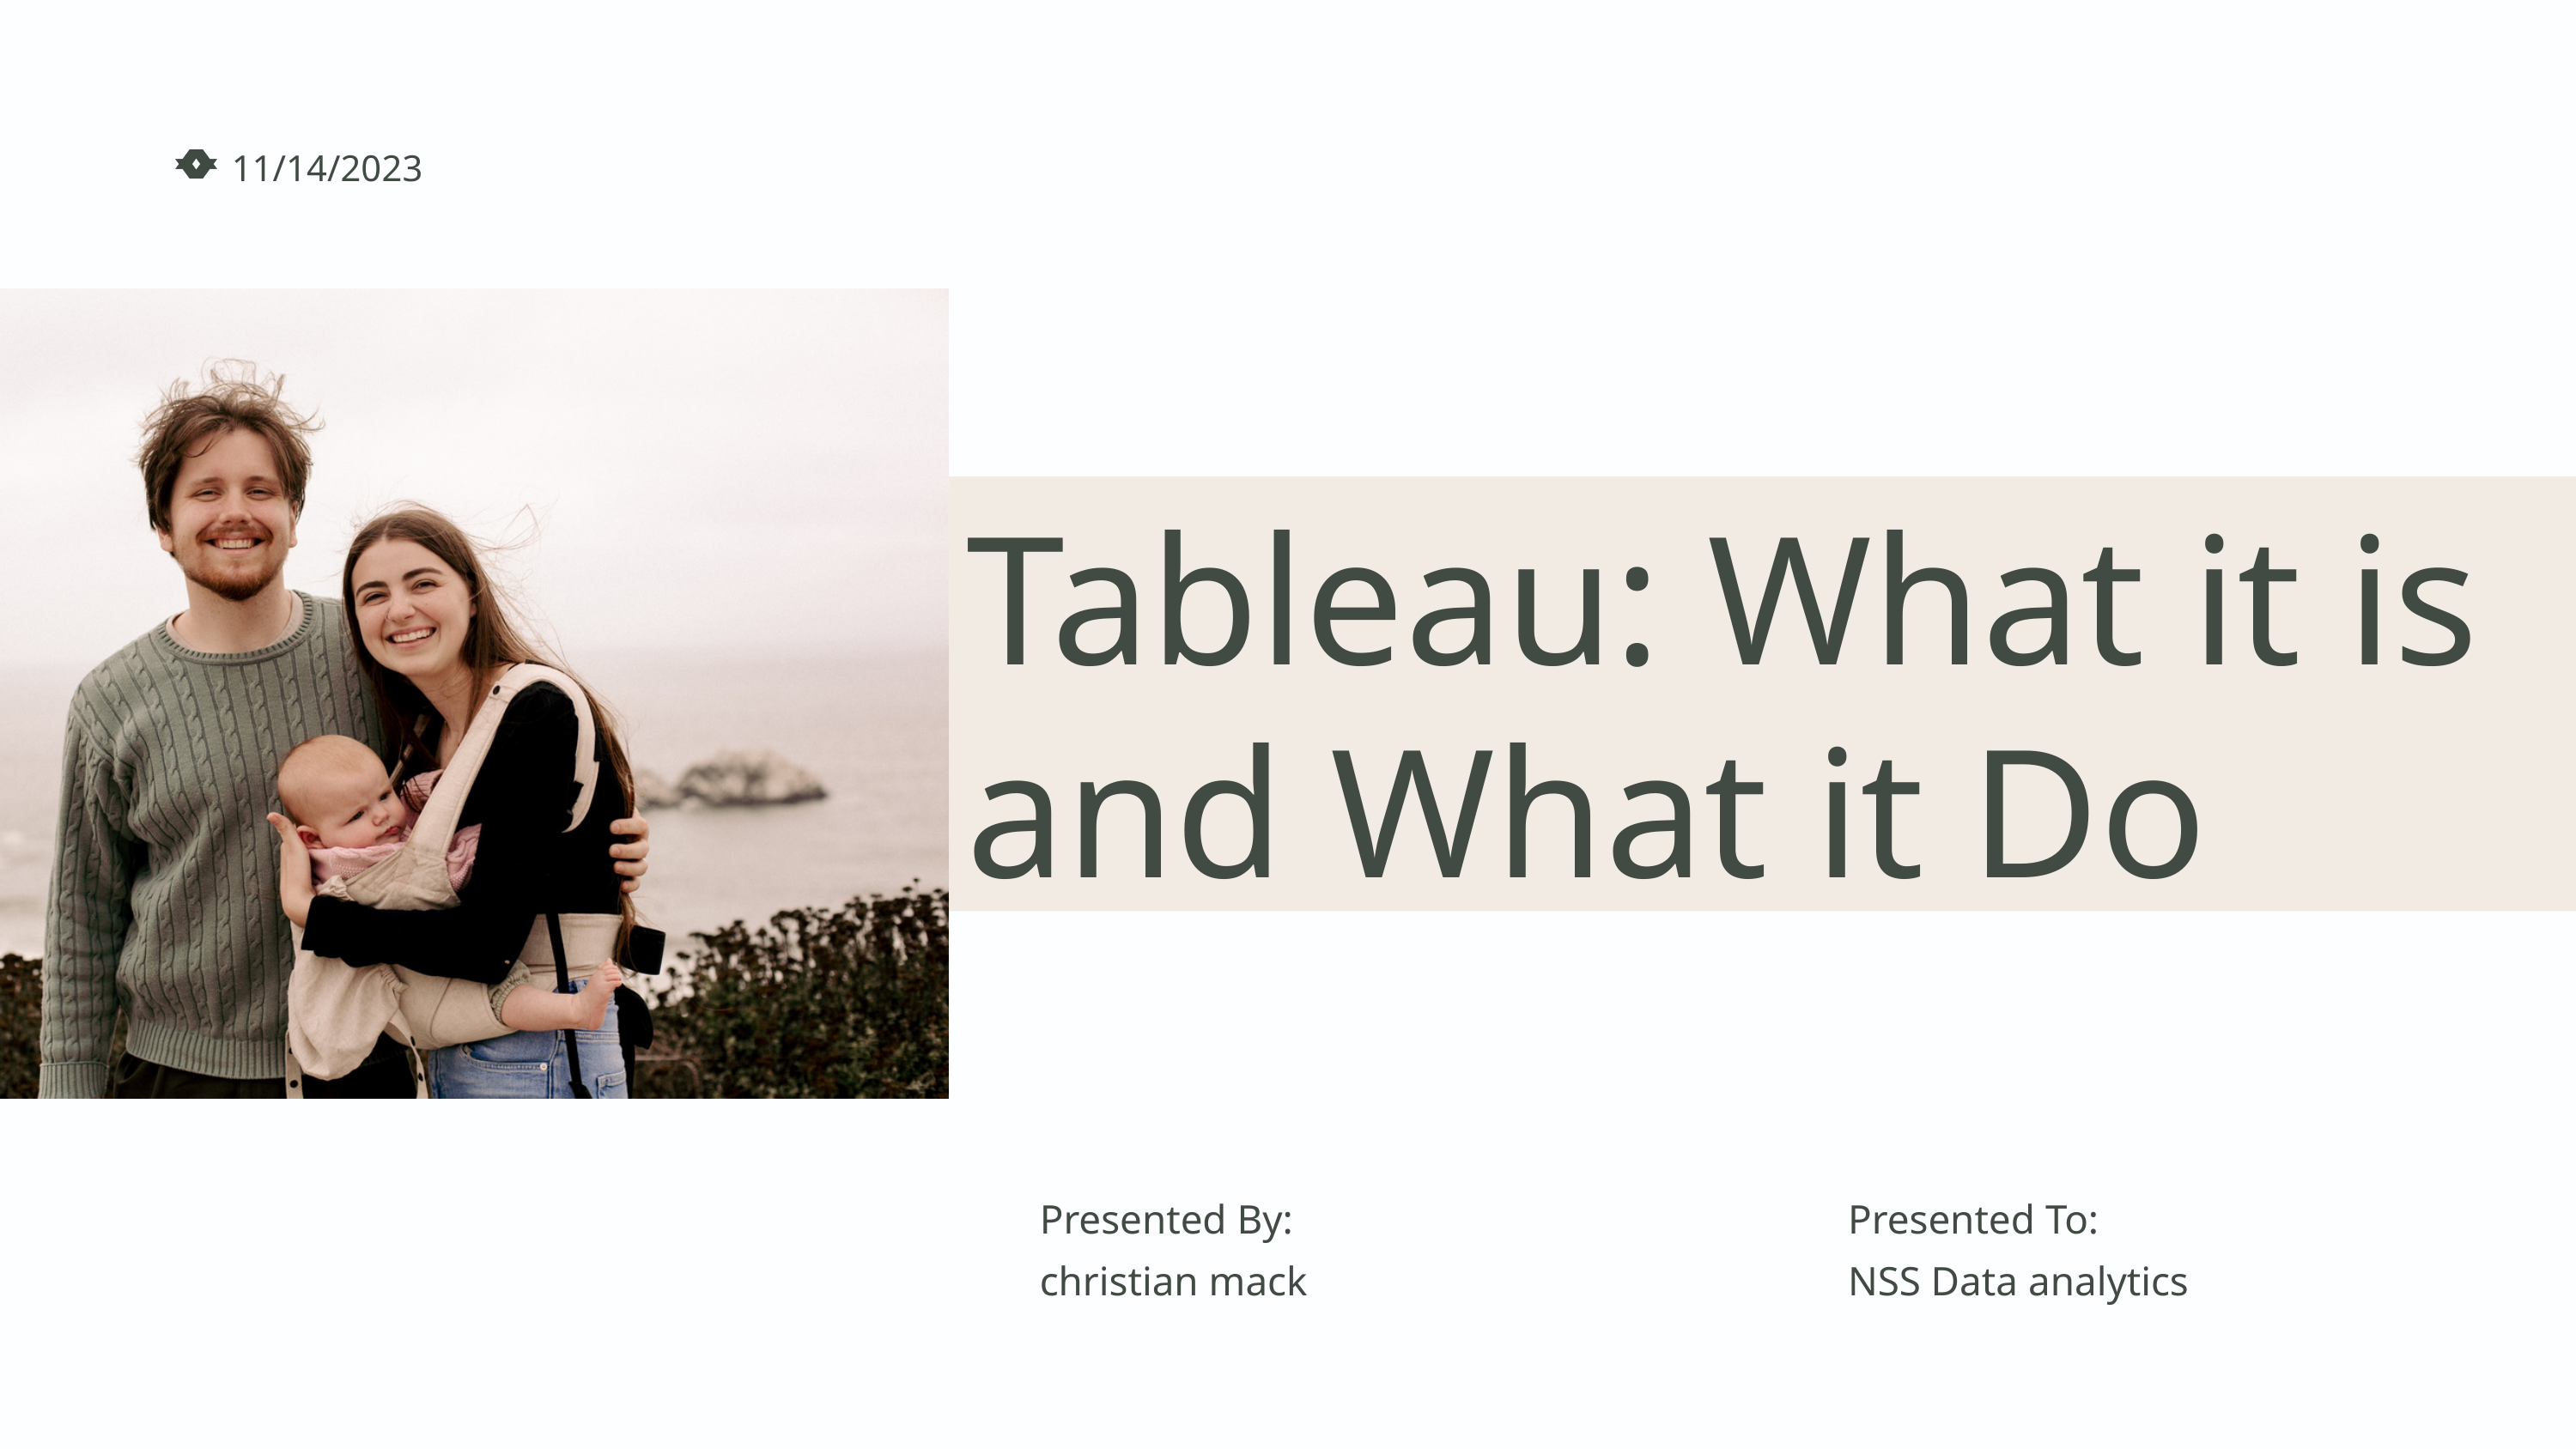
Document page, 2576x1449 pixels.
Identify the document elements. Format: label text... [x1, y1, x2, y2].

text_box christian mack [1039, 1252, 1710, 1304]
text_box [0, 288, 950, 1099]
text_box 11/14/2023 [231, 138, 1206, 189]
text_box [175, 149, 218, 179]
text_box Presented To: [1848, 1191, 2518, 1243]
text_box NSS Data analytics [1848, 1252, 2518, 1304]
text_box Presented By: [1039, 1191, 1710, 1243]
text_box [778, 476, 2576, 912]
